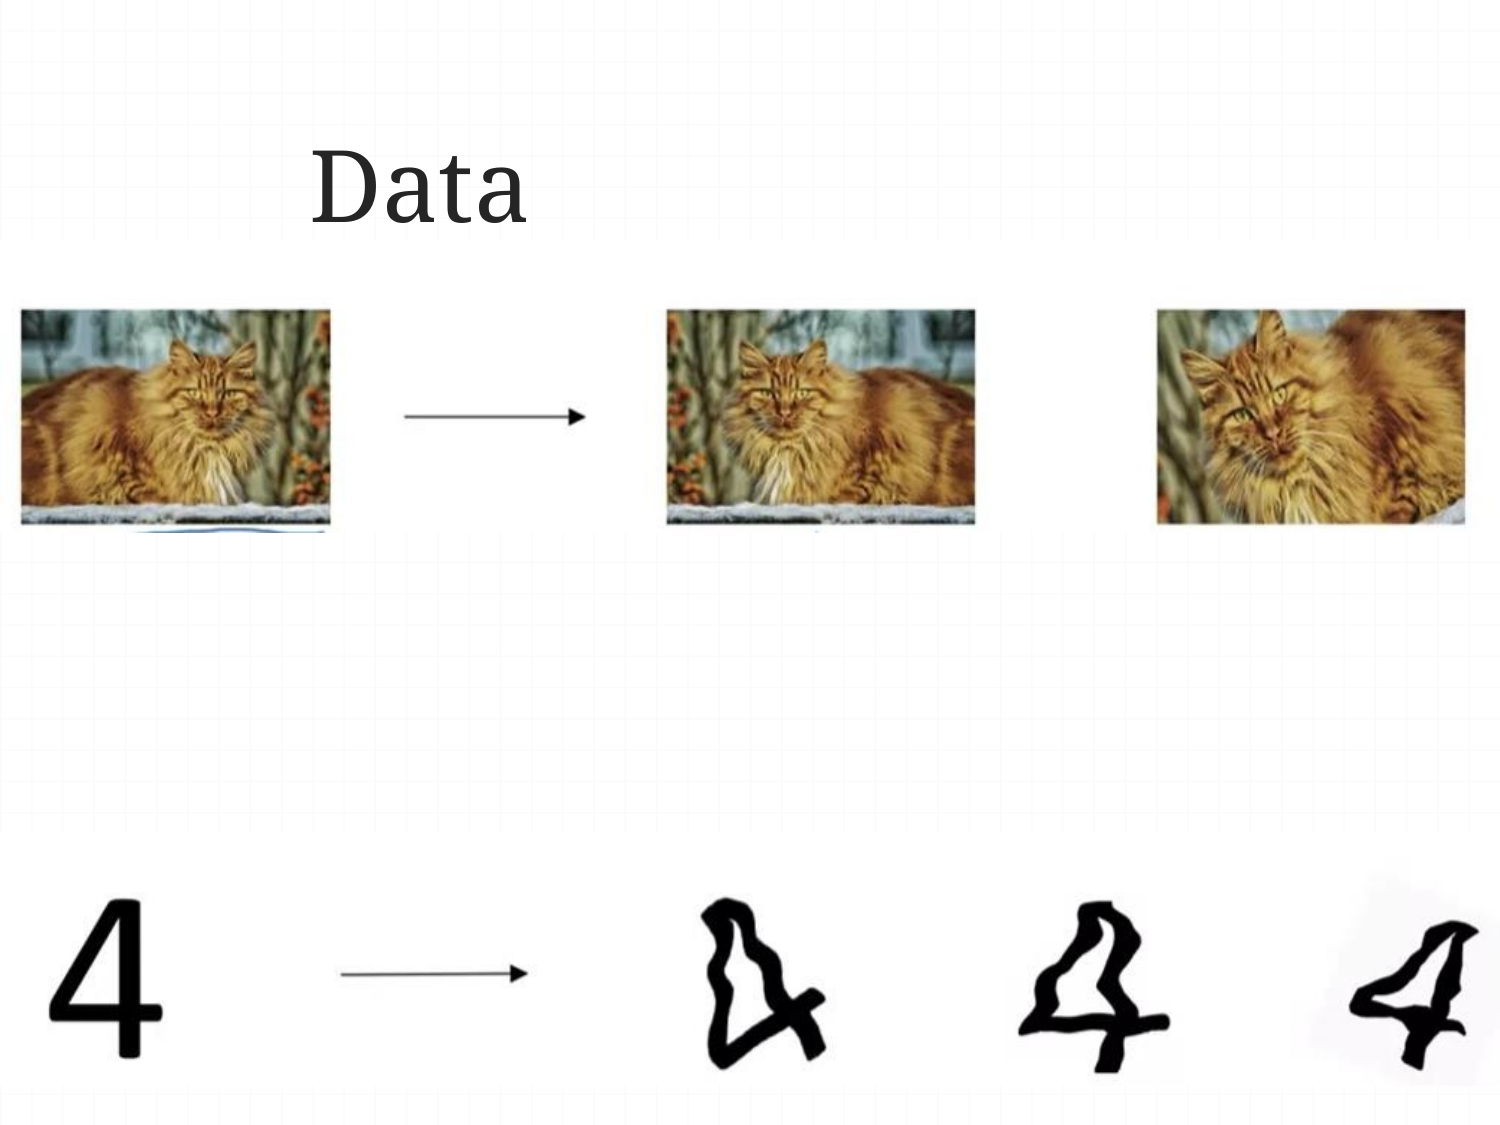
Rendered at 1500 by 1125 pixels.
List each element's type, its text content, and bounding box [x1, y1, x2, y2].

picture [0, 0, 1500, 1125]
title Data Augmentation [307, 120, 1193, 239]
